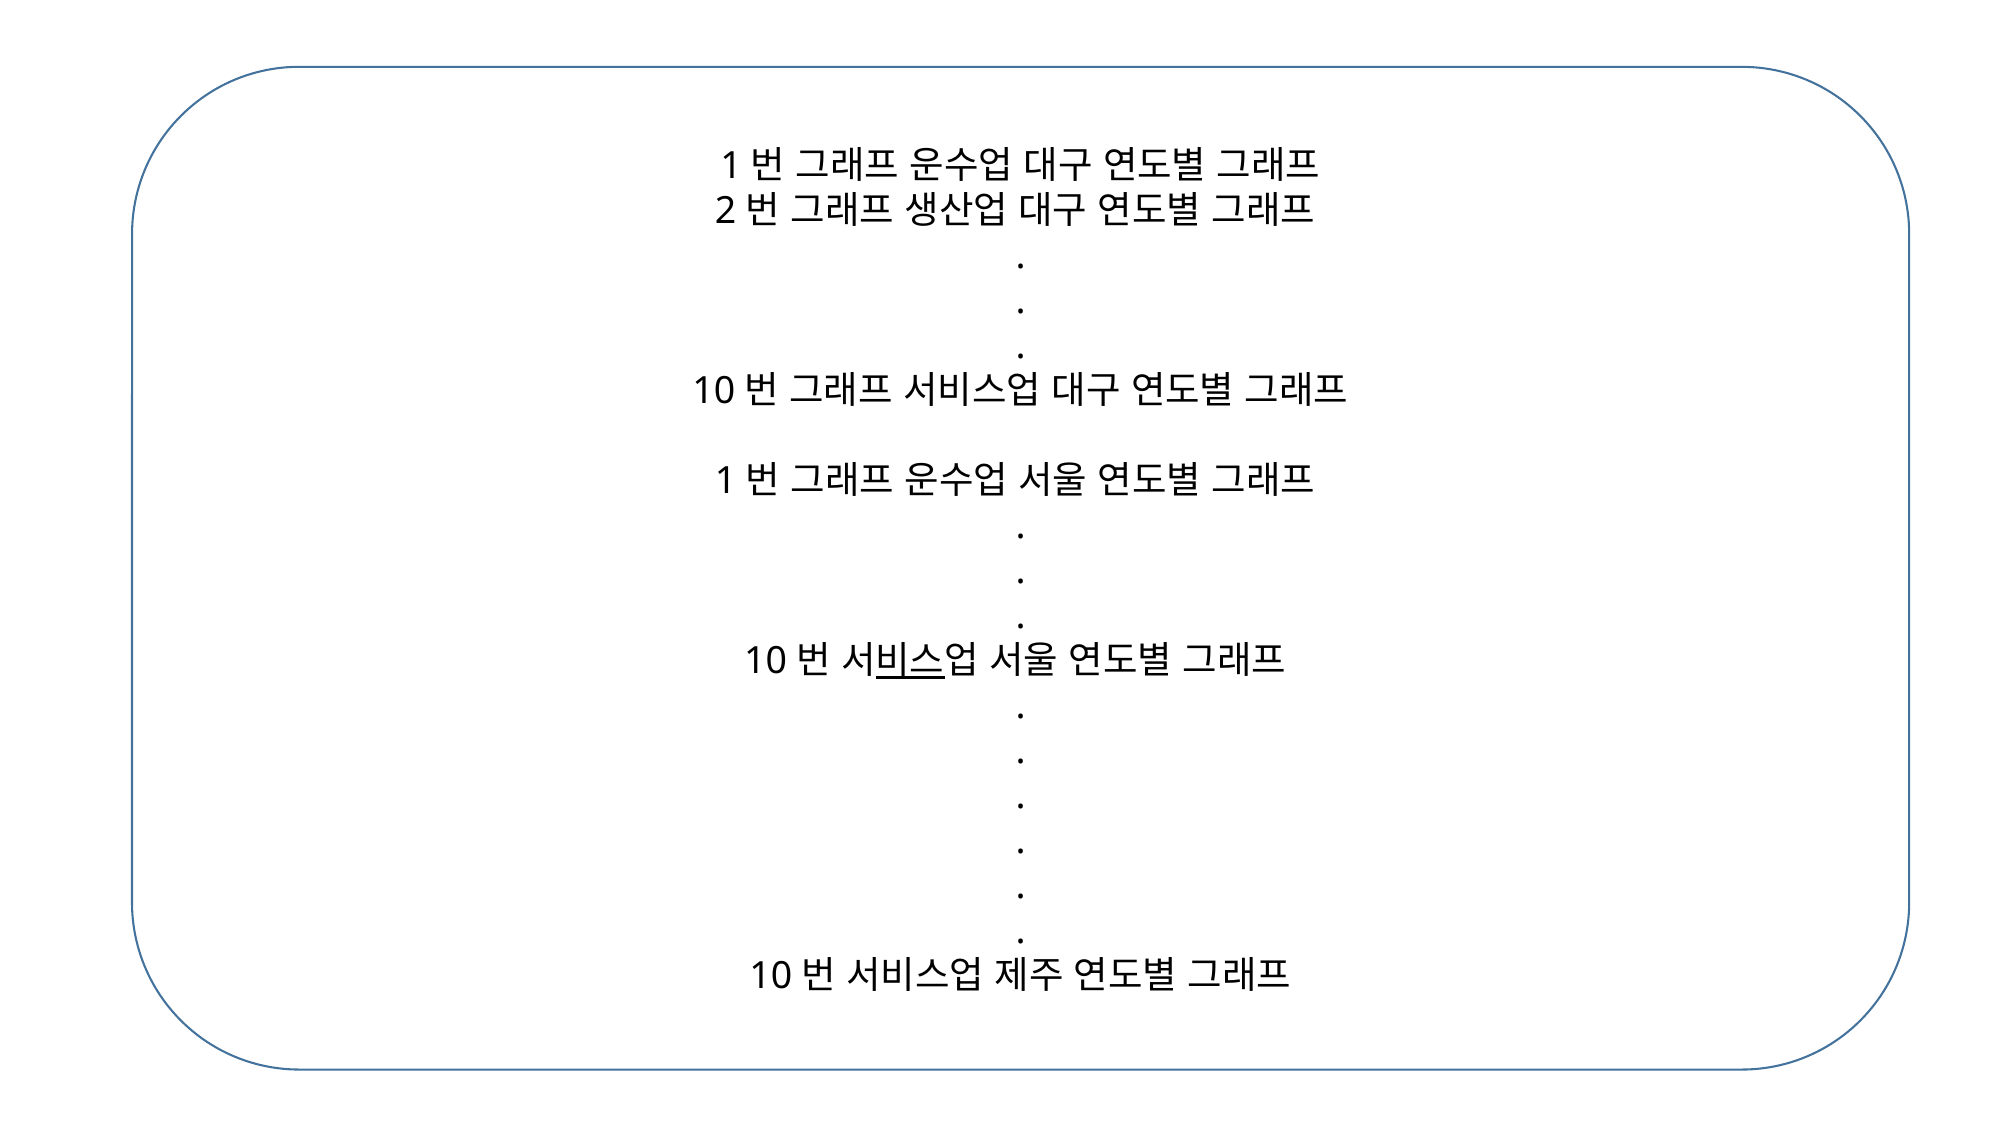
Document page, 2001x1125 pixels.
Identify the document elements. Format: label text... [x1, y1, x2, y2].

text_box 1번 그래프 운수업 대구 연도별 그래프 2번 그래프 생산업 대구 연도별 그래프 . . . 10번 그래프 서비스업 대구 연도별 그래프 1번 그래프 운수업 서울 연도별 그래프 . . . 10번 서비스업 서울 연도별 그래프 . . . . . . 10번 서비스업 제주 연도별 그래프 [130, 65, 1911, 1071]
